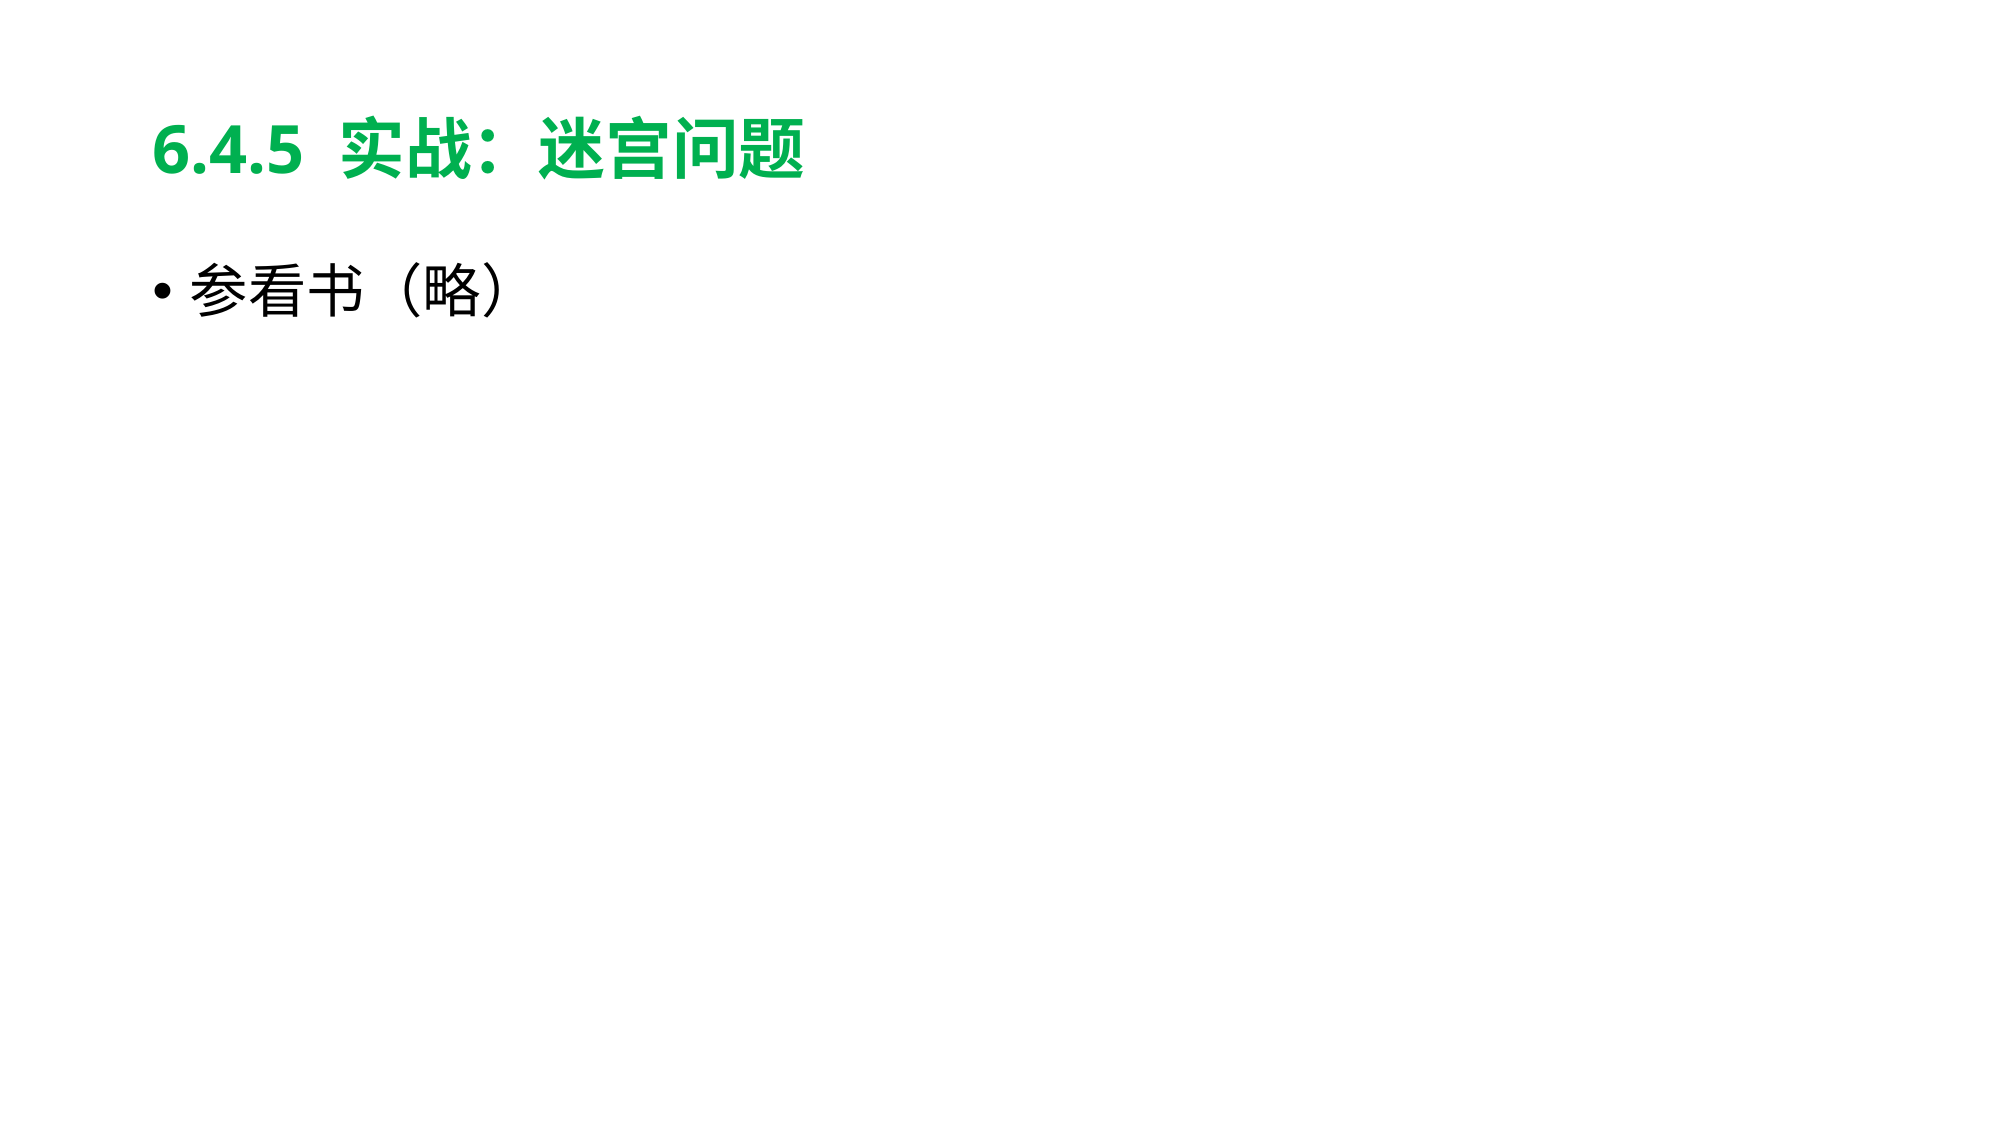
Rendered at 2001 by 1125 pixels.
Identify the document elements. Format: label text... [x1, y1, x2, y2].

title 6.4.5 实战：迷宫问题 [137, 88, 1863, 216]
list 参看书（略） [137, 254, 1863, 1014]
